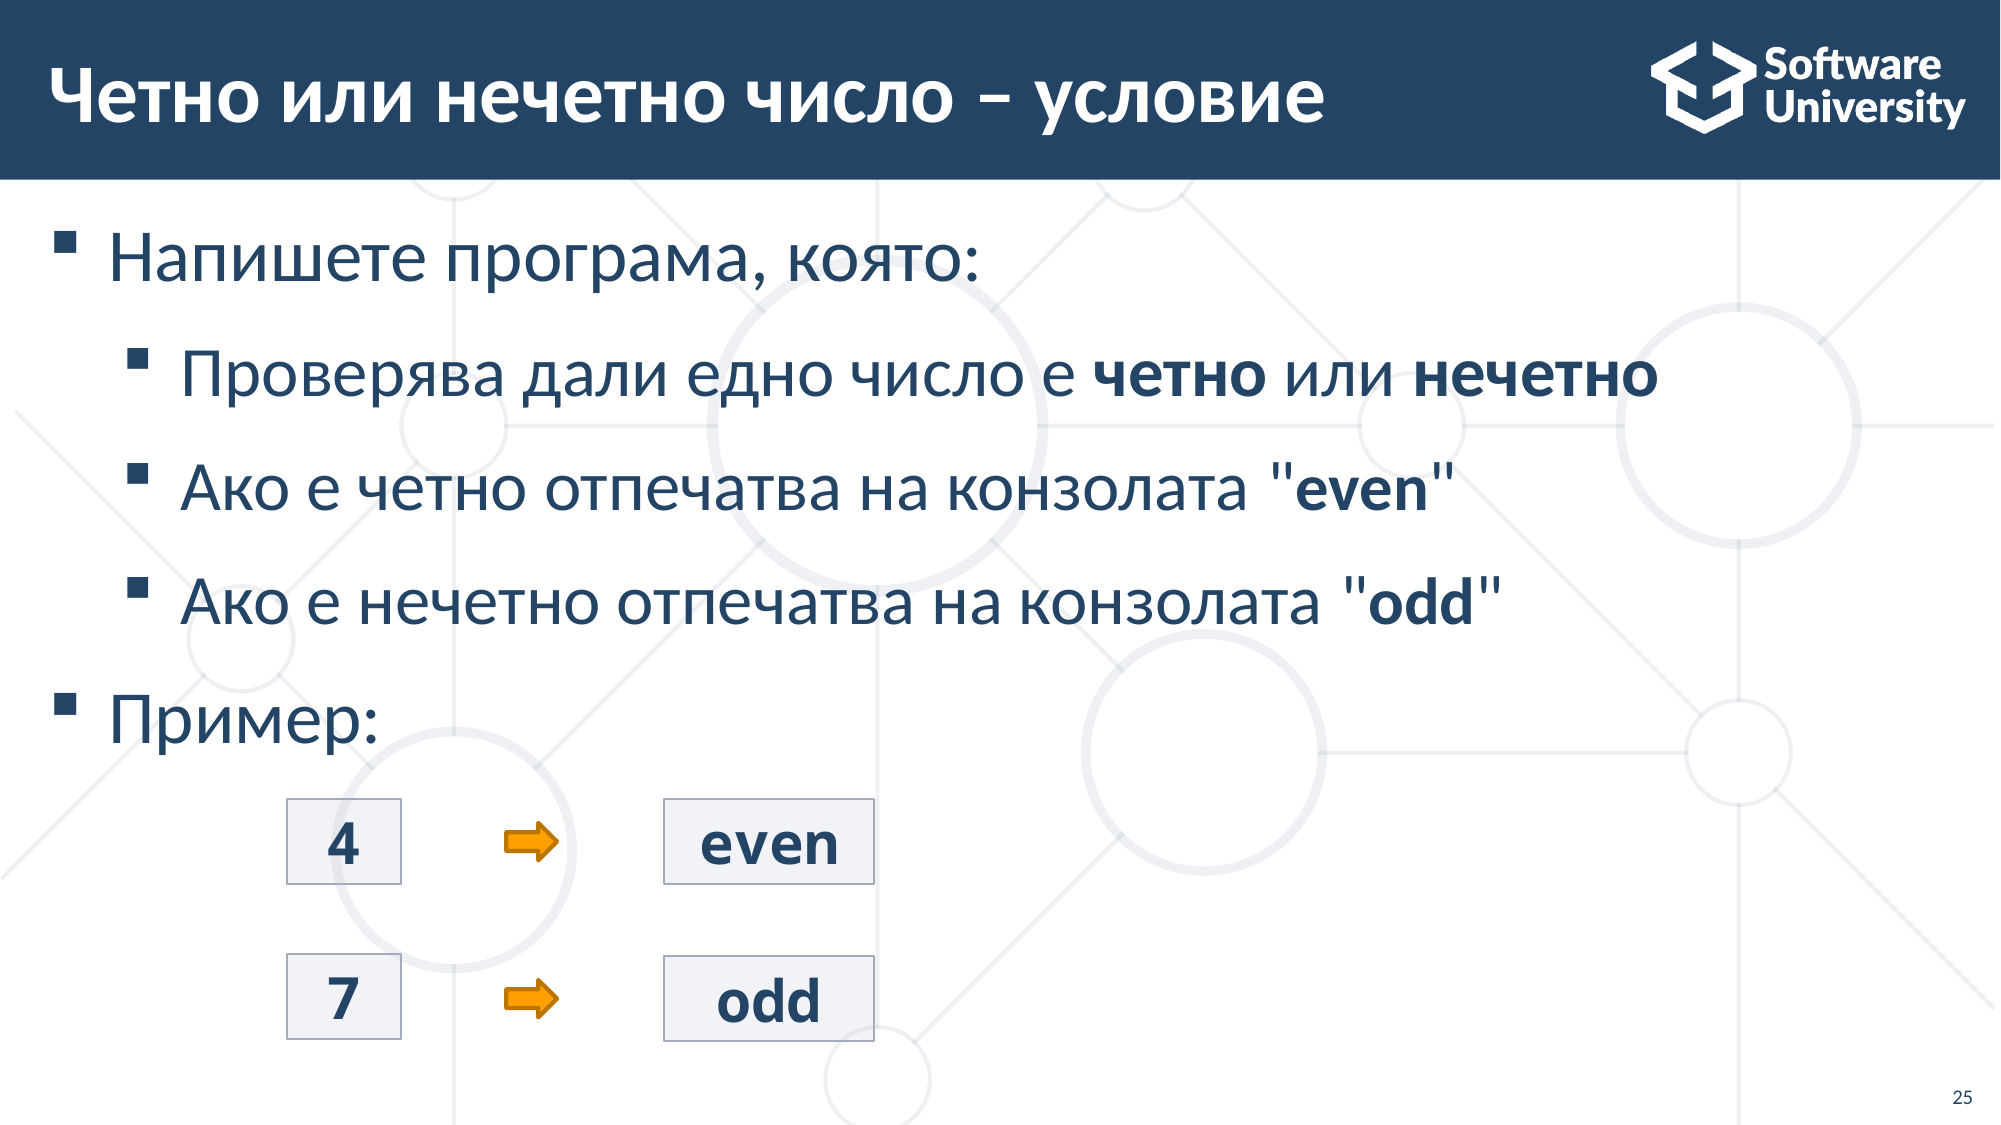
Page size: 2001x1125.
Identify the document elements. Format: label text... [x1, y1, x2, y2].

text_box еven [664, 799, 875, 884]
title Четно или нечетно число – условие [31, 16, 1625, 162]
slide_number 25 [1927, 1067, 1989, 1117]
text_box 7 [286, 954, 402, 1039]
picture [1651, 41, 1966, 134]
text_box [504, 978, 560, 1020]
text_box [504, 820, 560, 863]
text_box 4 [286, 799, 402, 884]
list Напишете програма, която: Проверява дали едно число е четно или нечетно Ако е четно отпечатва на конзолата "even" Ако е нечетно отпечатва на конзолата "odd" Пример: [31, 196, 1970, 1104]
text_box оdd [664, 956, 875, 1041]
